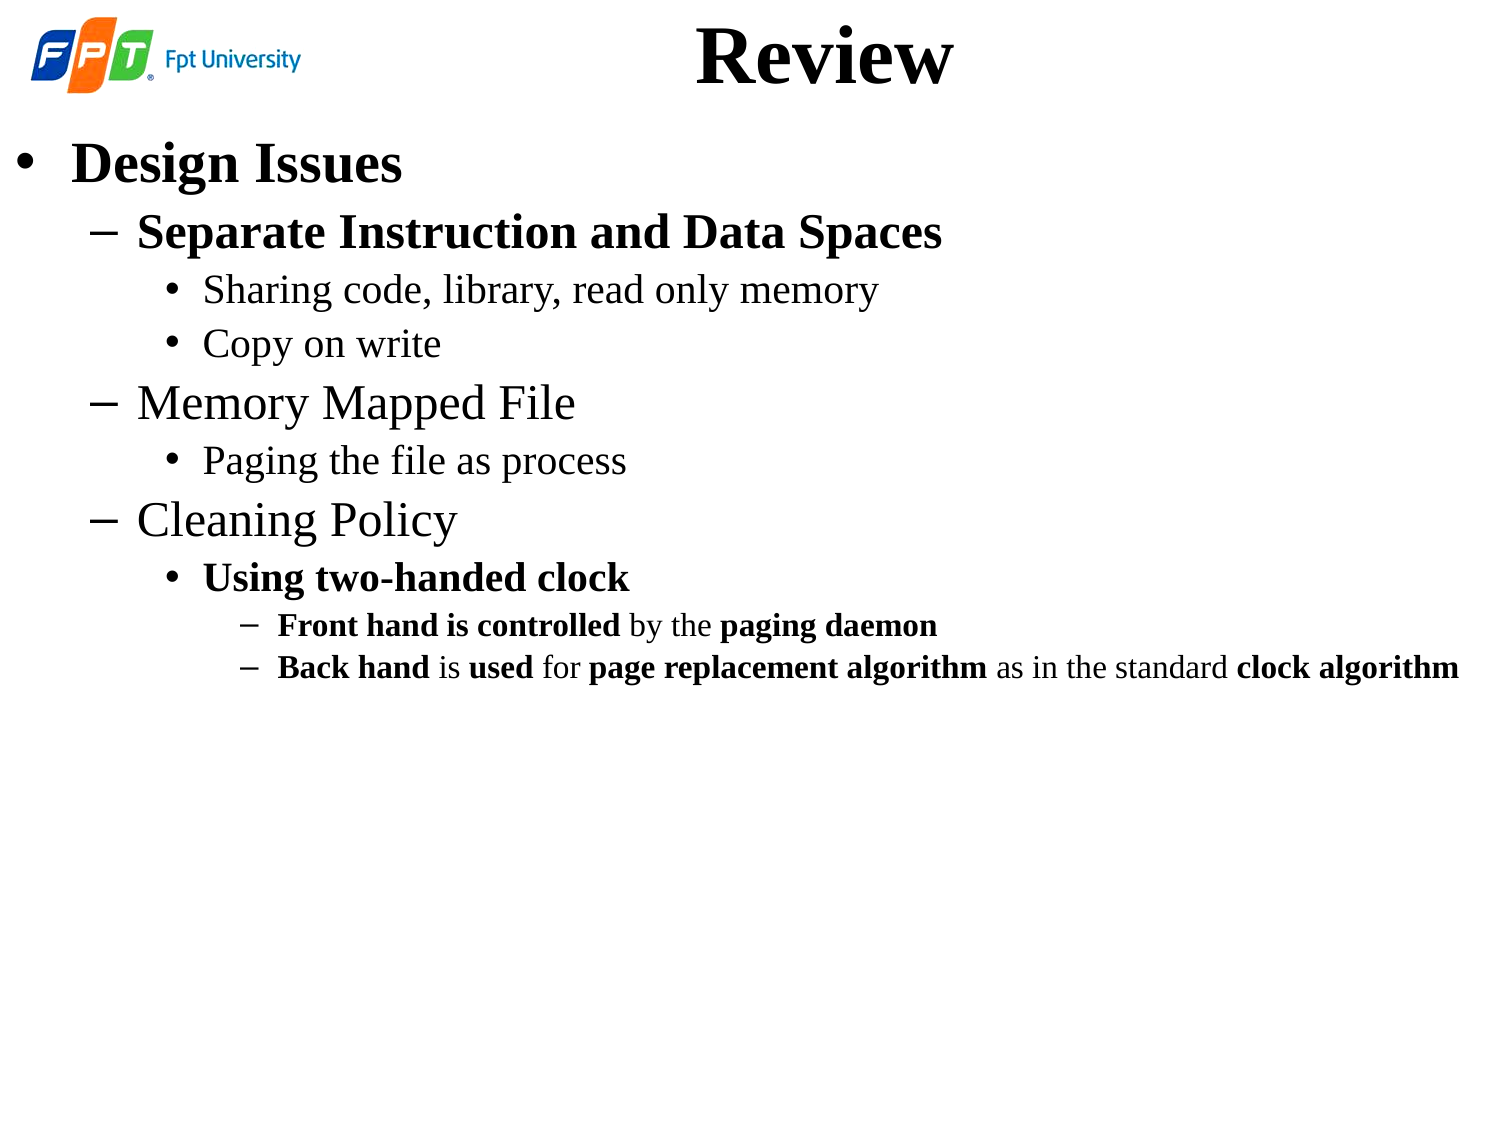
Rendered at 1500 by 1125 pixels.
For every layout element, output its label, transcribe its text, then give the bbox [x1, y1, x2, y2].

picture [0, 0, 325, 122]
title Review [150, 0, 1500, 100]
list Design Issues Separate Instruction and Data Spaces Sharing code, library, read only memory Copy on write Memory Mapped File Paging the file as process Cleaning Policy Using two-handed clock Front hand is controlled by the paging daemon Back hand is used for page replacement algorithm as in the standard clock algorithm [0, 125, 1500, 1088]
